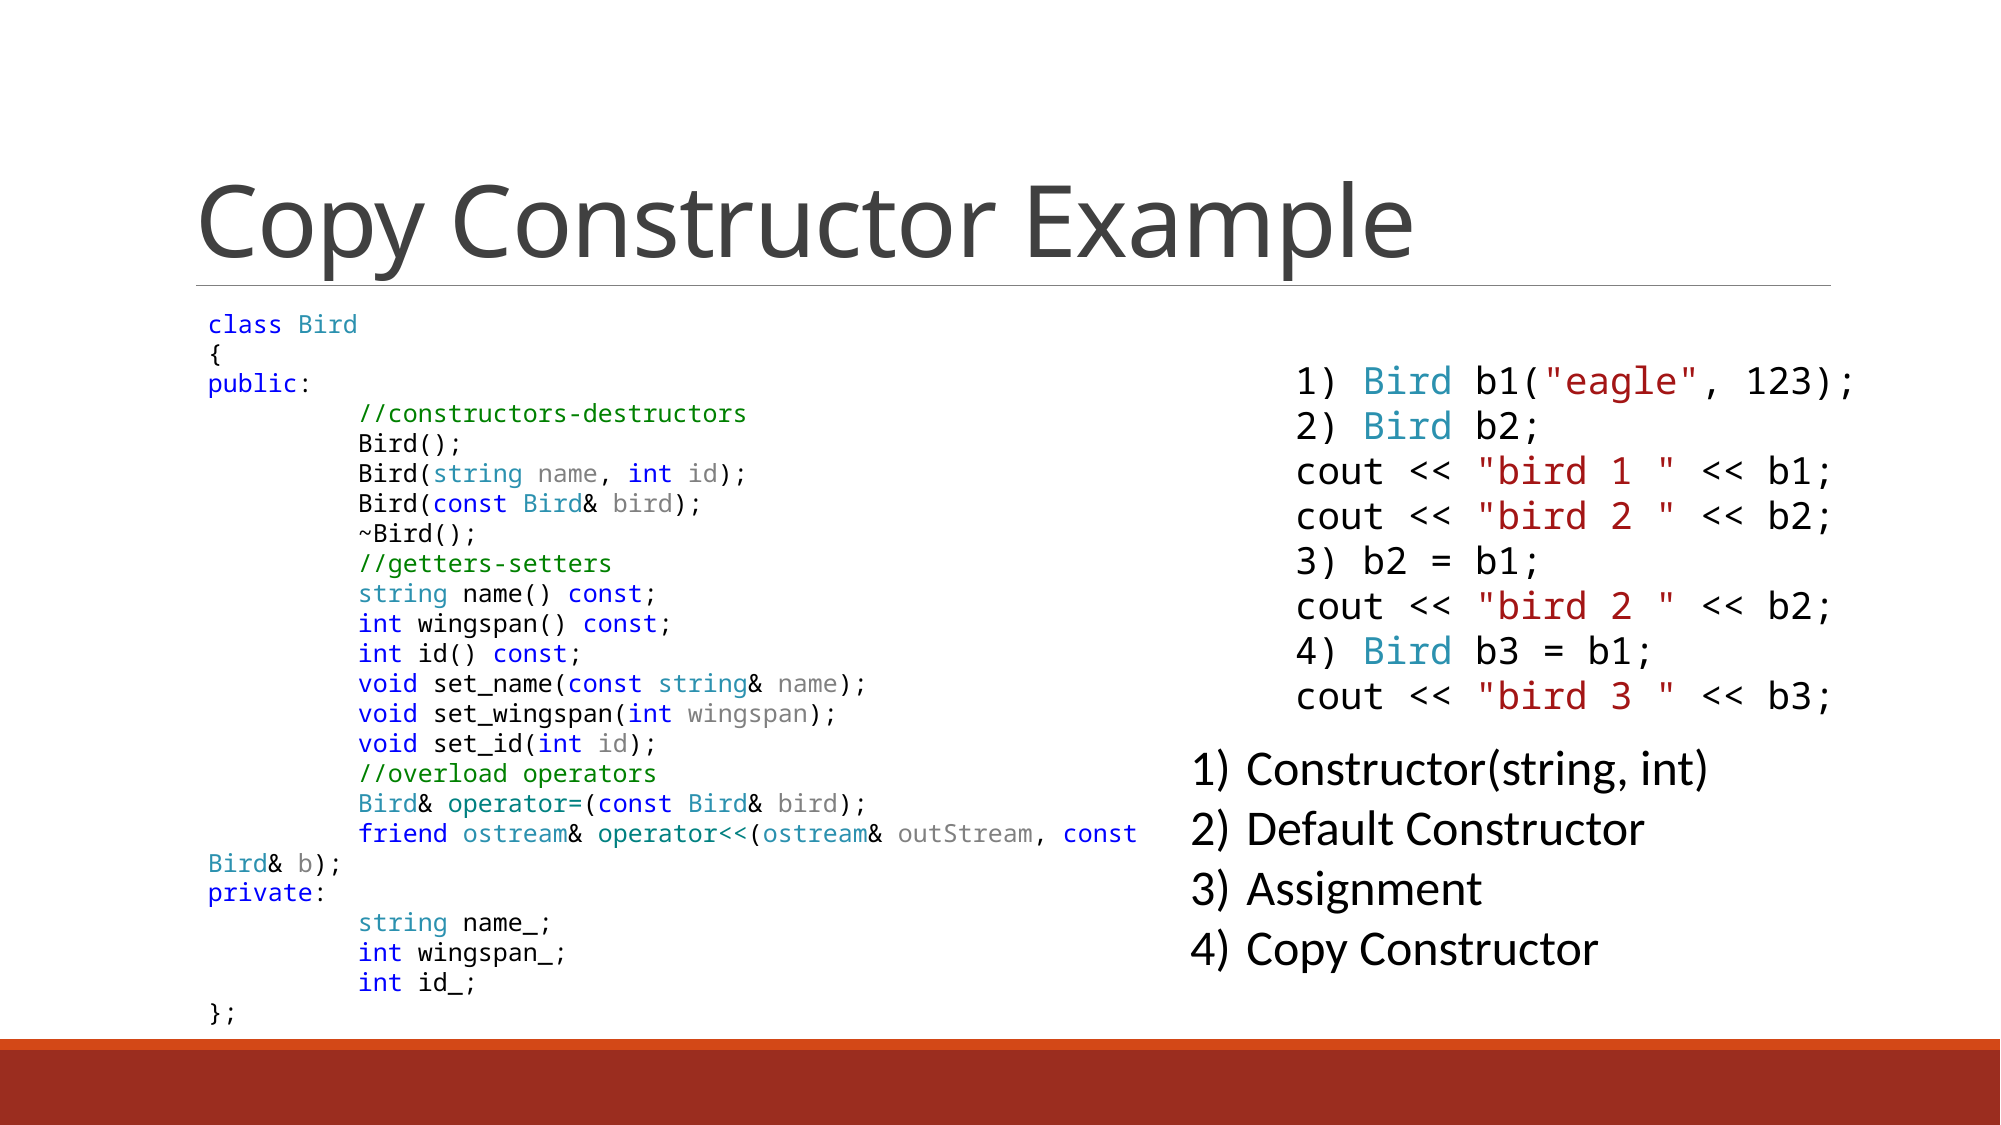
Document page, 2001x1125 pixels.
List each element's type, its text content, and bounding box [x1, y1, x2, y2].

text_box Constructor(string, int) Default Constructor Assignment Copy Constructor [1175, 728, 1748, 983]
text_box 1) Bird b1("eagle", 123); 2) Bird b2; cout << "bird 1 " << b1; cout << "bird 2 " << b2; 3) b2 = b1; cout << "bird 2 " << b2; 4) Bird b3 = b1; cout << "bird 3 " << b3; [1280, 349, 1917, 725]
title Copy Constructor Example [180, 47, 1830, 285]
text_box class Bird { public: //constructors-destructors Bird(); Bird(string name, int id); Bird(const Bird& bird); ~Bird(); //getters-setters string name() const; int wingspan() const; int id() const; void set_name(const string& name); void set_wingspan(int wingspan); void set_id(int id); //overload operators Bird& operator=(const Bird& bird); friend ostream& operator<<(ostream& outStream, const Bird& b); private: string name_; int wingspan_; int id_; }; [193, 300, 1157, 1034]
